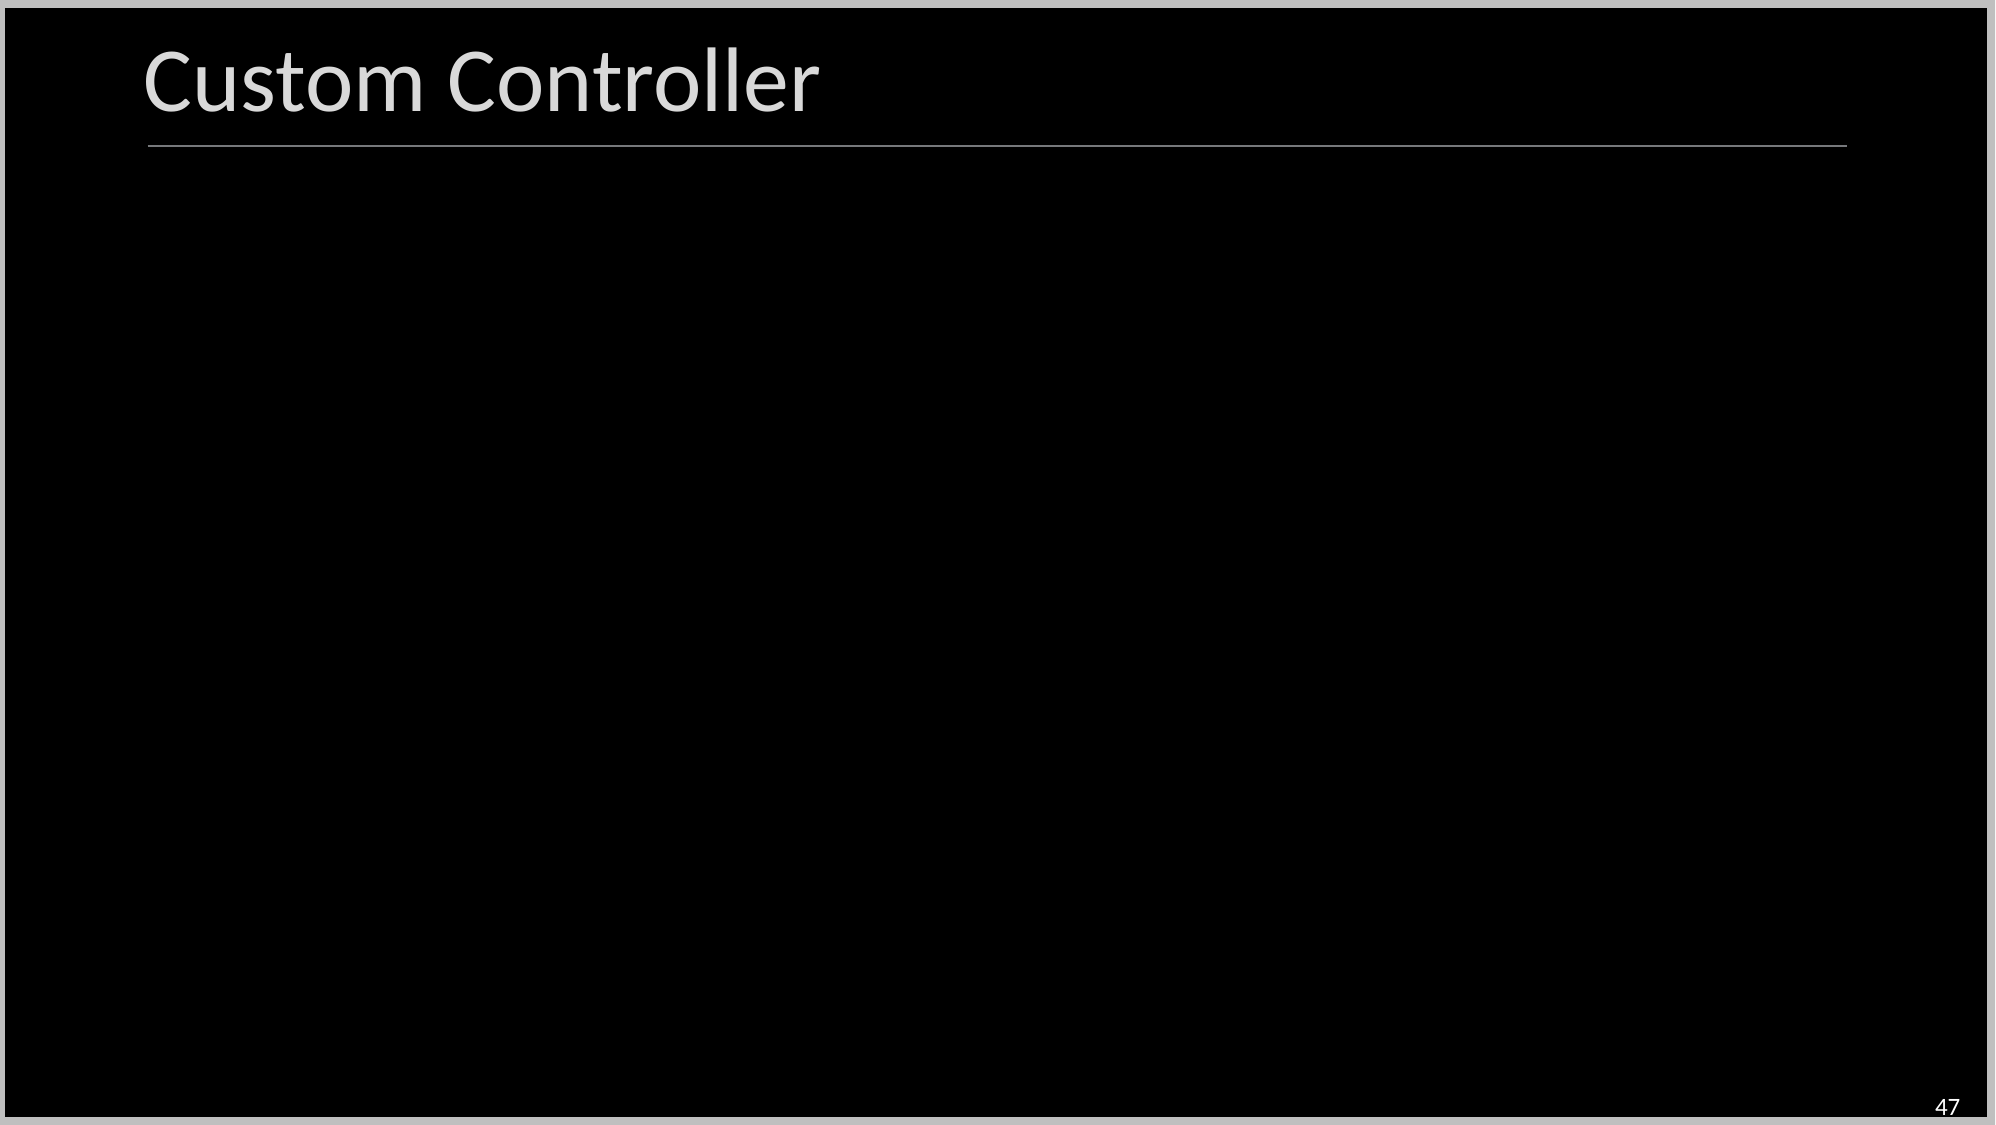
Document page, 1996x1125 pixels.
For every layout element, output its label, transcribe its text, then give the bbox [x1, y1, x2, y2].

text_box Custom Controller [128, 0, 1848, 150]
slide_number 47 [1510, 1074, 1976, 1125]
